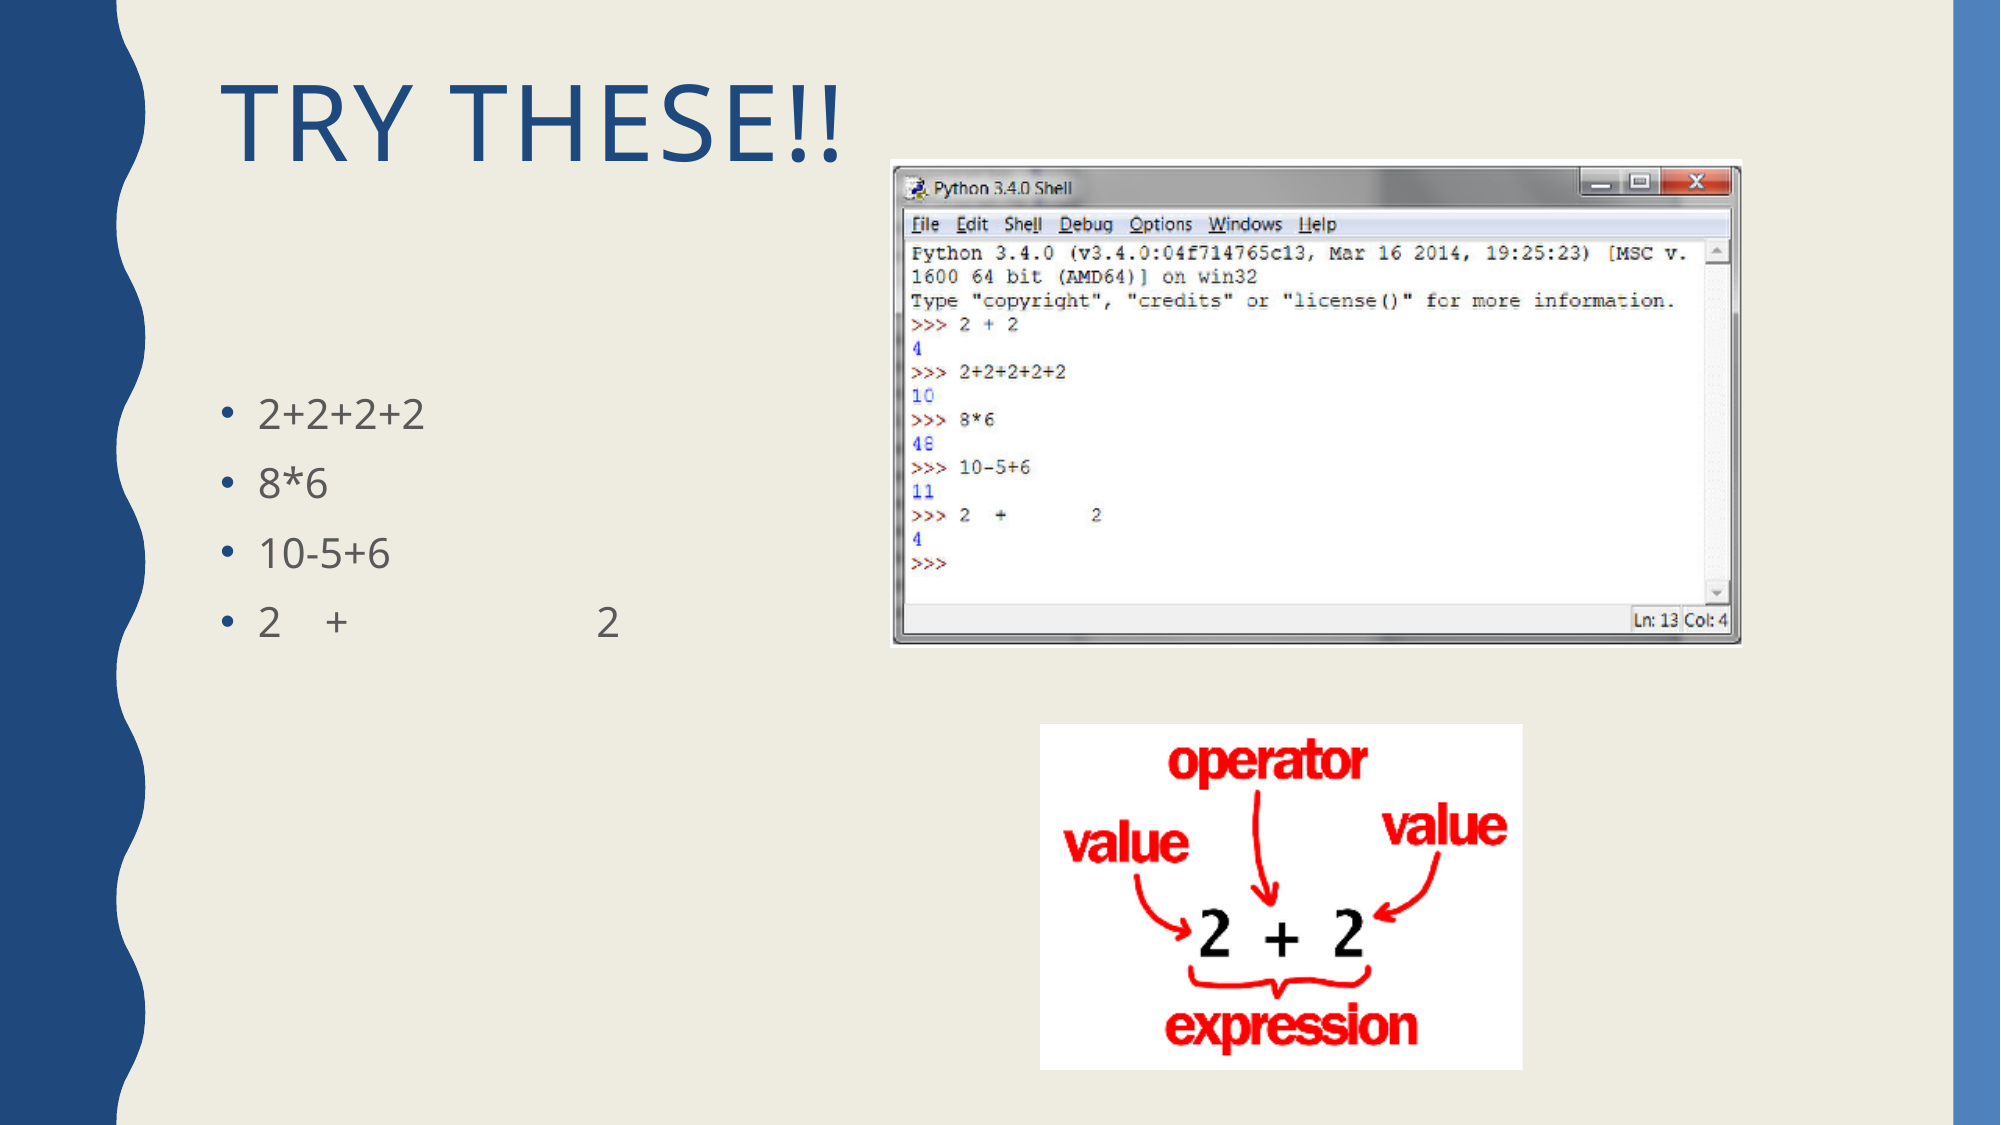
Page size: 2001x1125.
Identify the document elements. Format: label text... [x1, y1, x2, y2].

picture [889, 159, 1743, 648]
picture [1040, 724, 1523, 1070]
title Try These!! [205, 62, 1875, 308]
list 2+2+2+2 8*6 10-5+6 2 + 2 [205, 375, 1875, 965]
